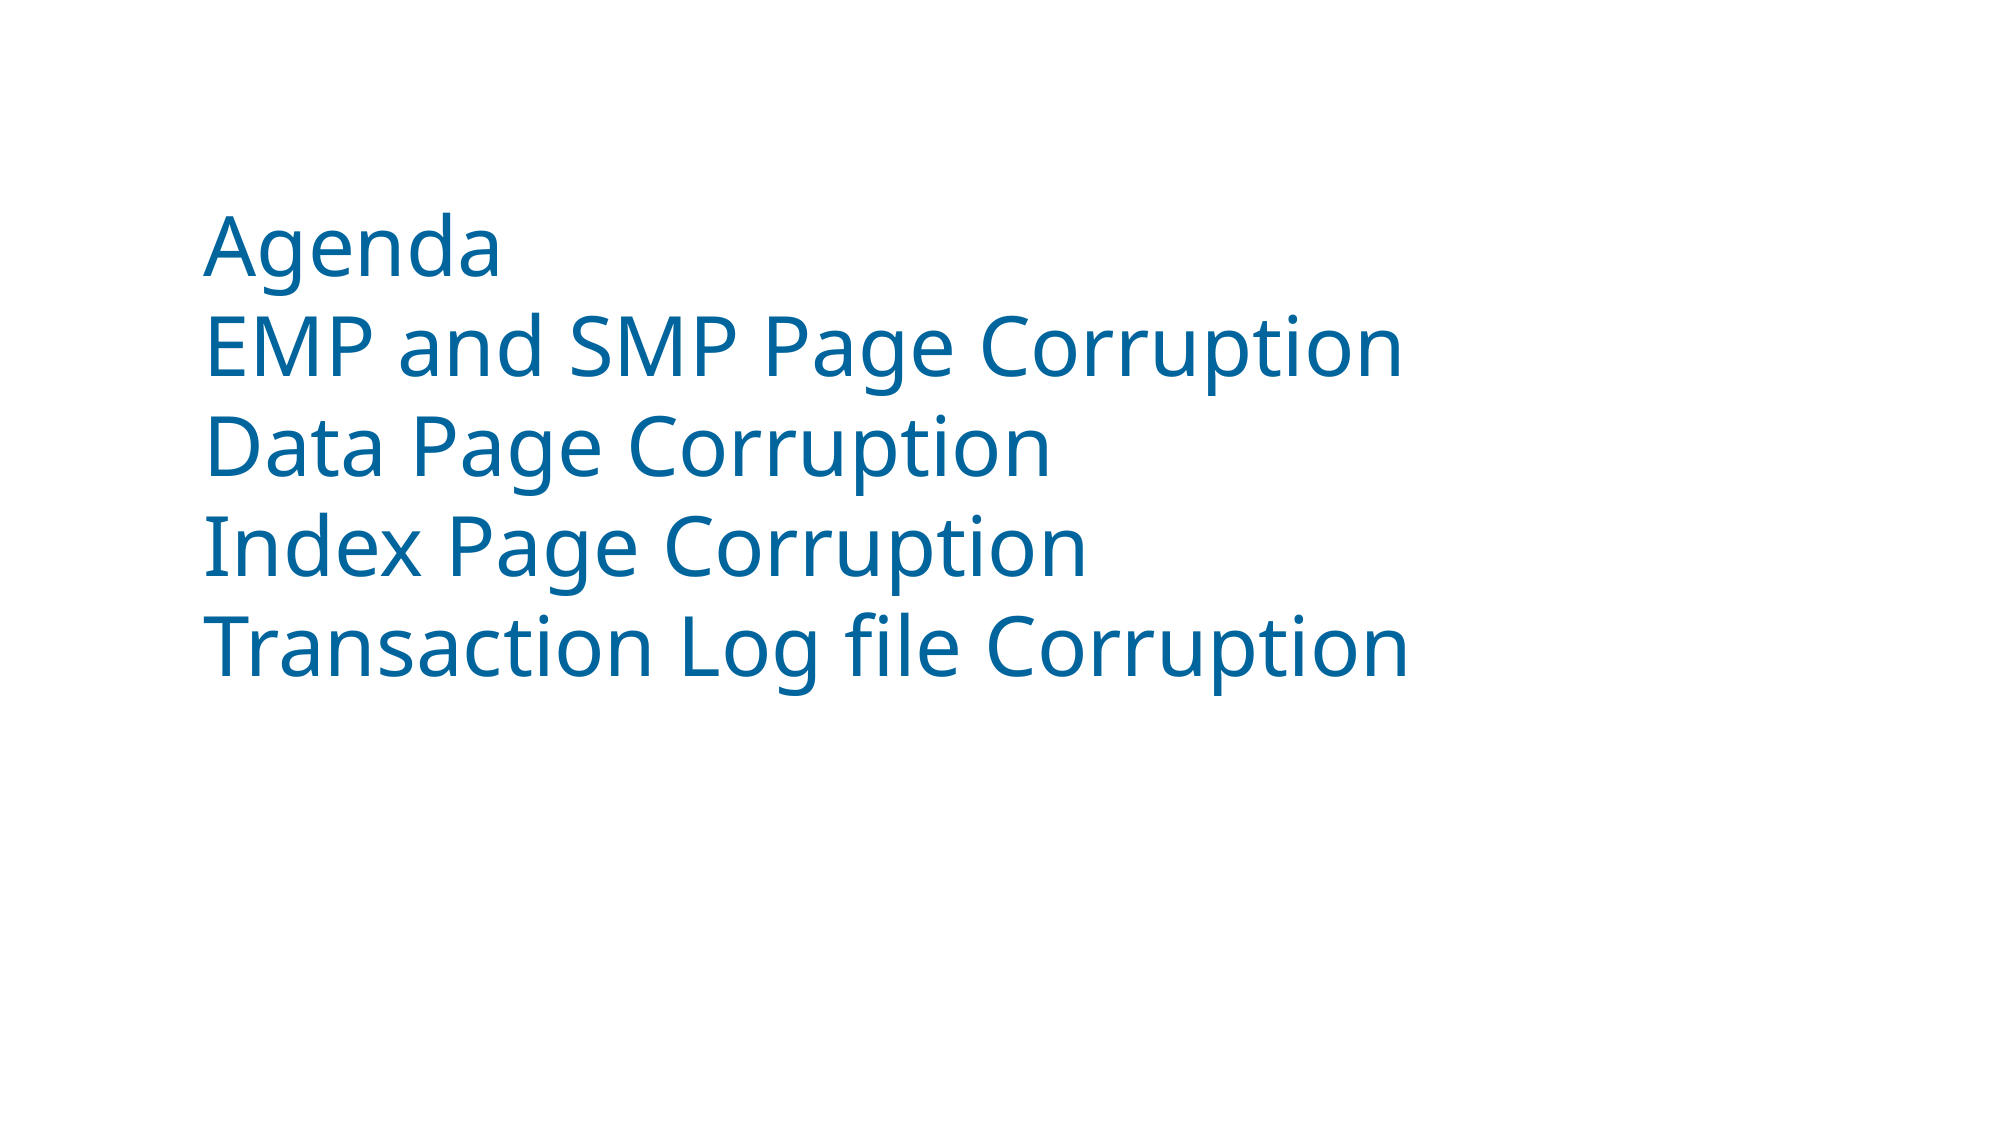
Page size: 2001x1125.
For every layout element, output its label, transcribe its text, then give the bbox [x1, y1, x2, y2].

text_box Agenda EMP and SMP Page Corruption Data Page Corruption Index Page Corruption Transaction Log file Corruption [188, 146, 1753, 741]
